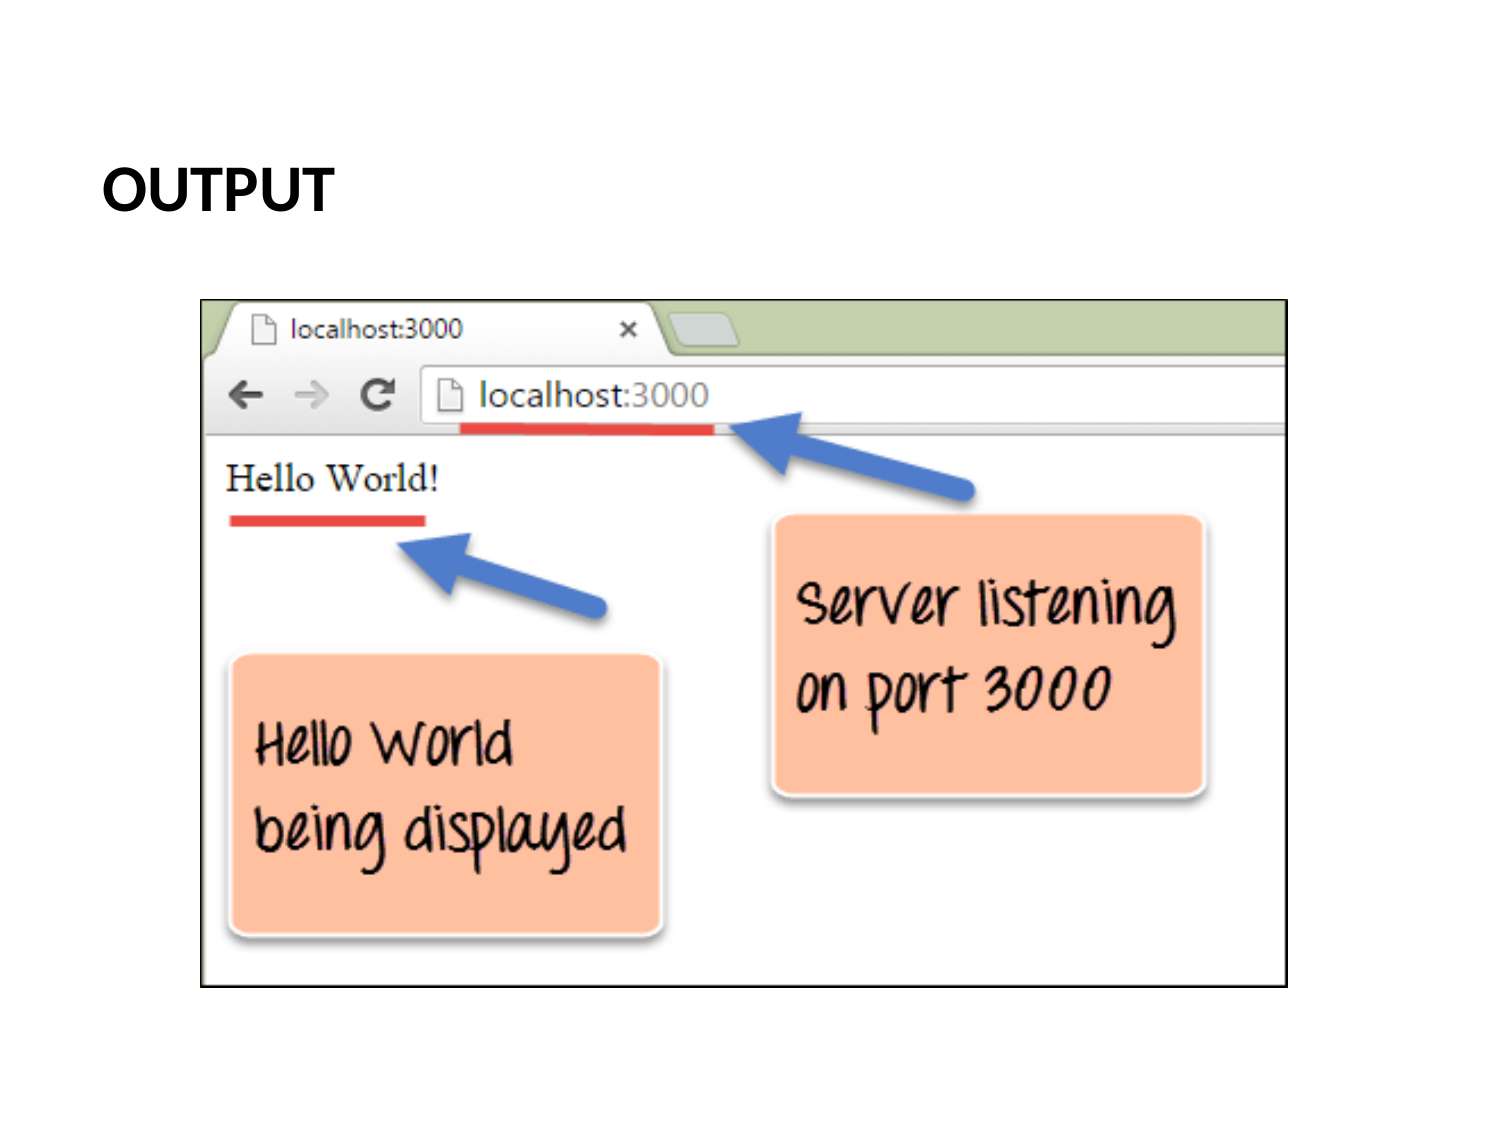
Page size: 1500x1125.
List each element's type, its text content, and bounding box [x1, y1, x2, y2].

picture [199, 299, 1288, 988]
text_box OUTPUT [87, 137, 563, 233]
